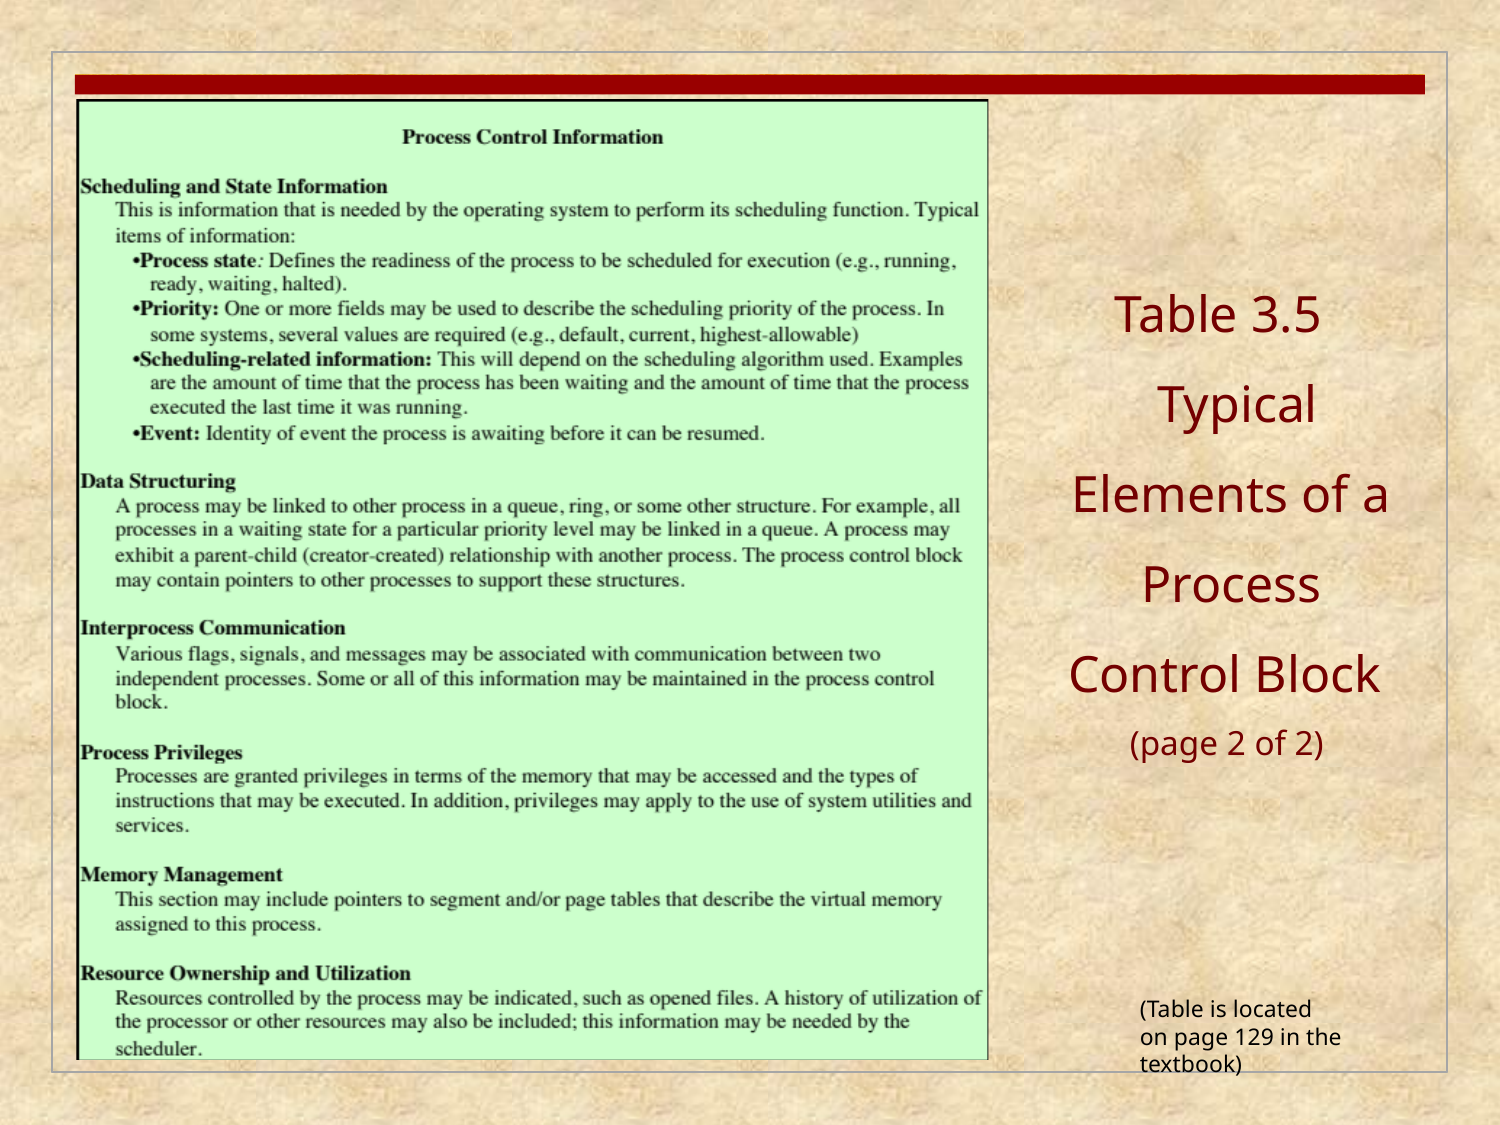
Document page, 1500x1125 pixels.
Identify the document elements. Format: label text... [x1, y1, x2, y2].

picture [0, 0, 1500, 1125]
title Table 3.5 Typical Elements of a Process Control Block (page 2 of 2) [1050, 137, 1413, 763]
text_box (Table is located on page 129 in the textbook) [1124, 987, 1438, 1113]
